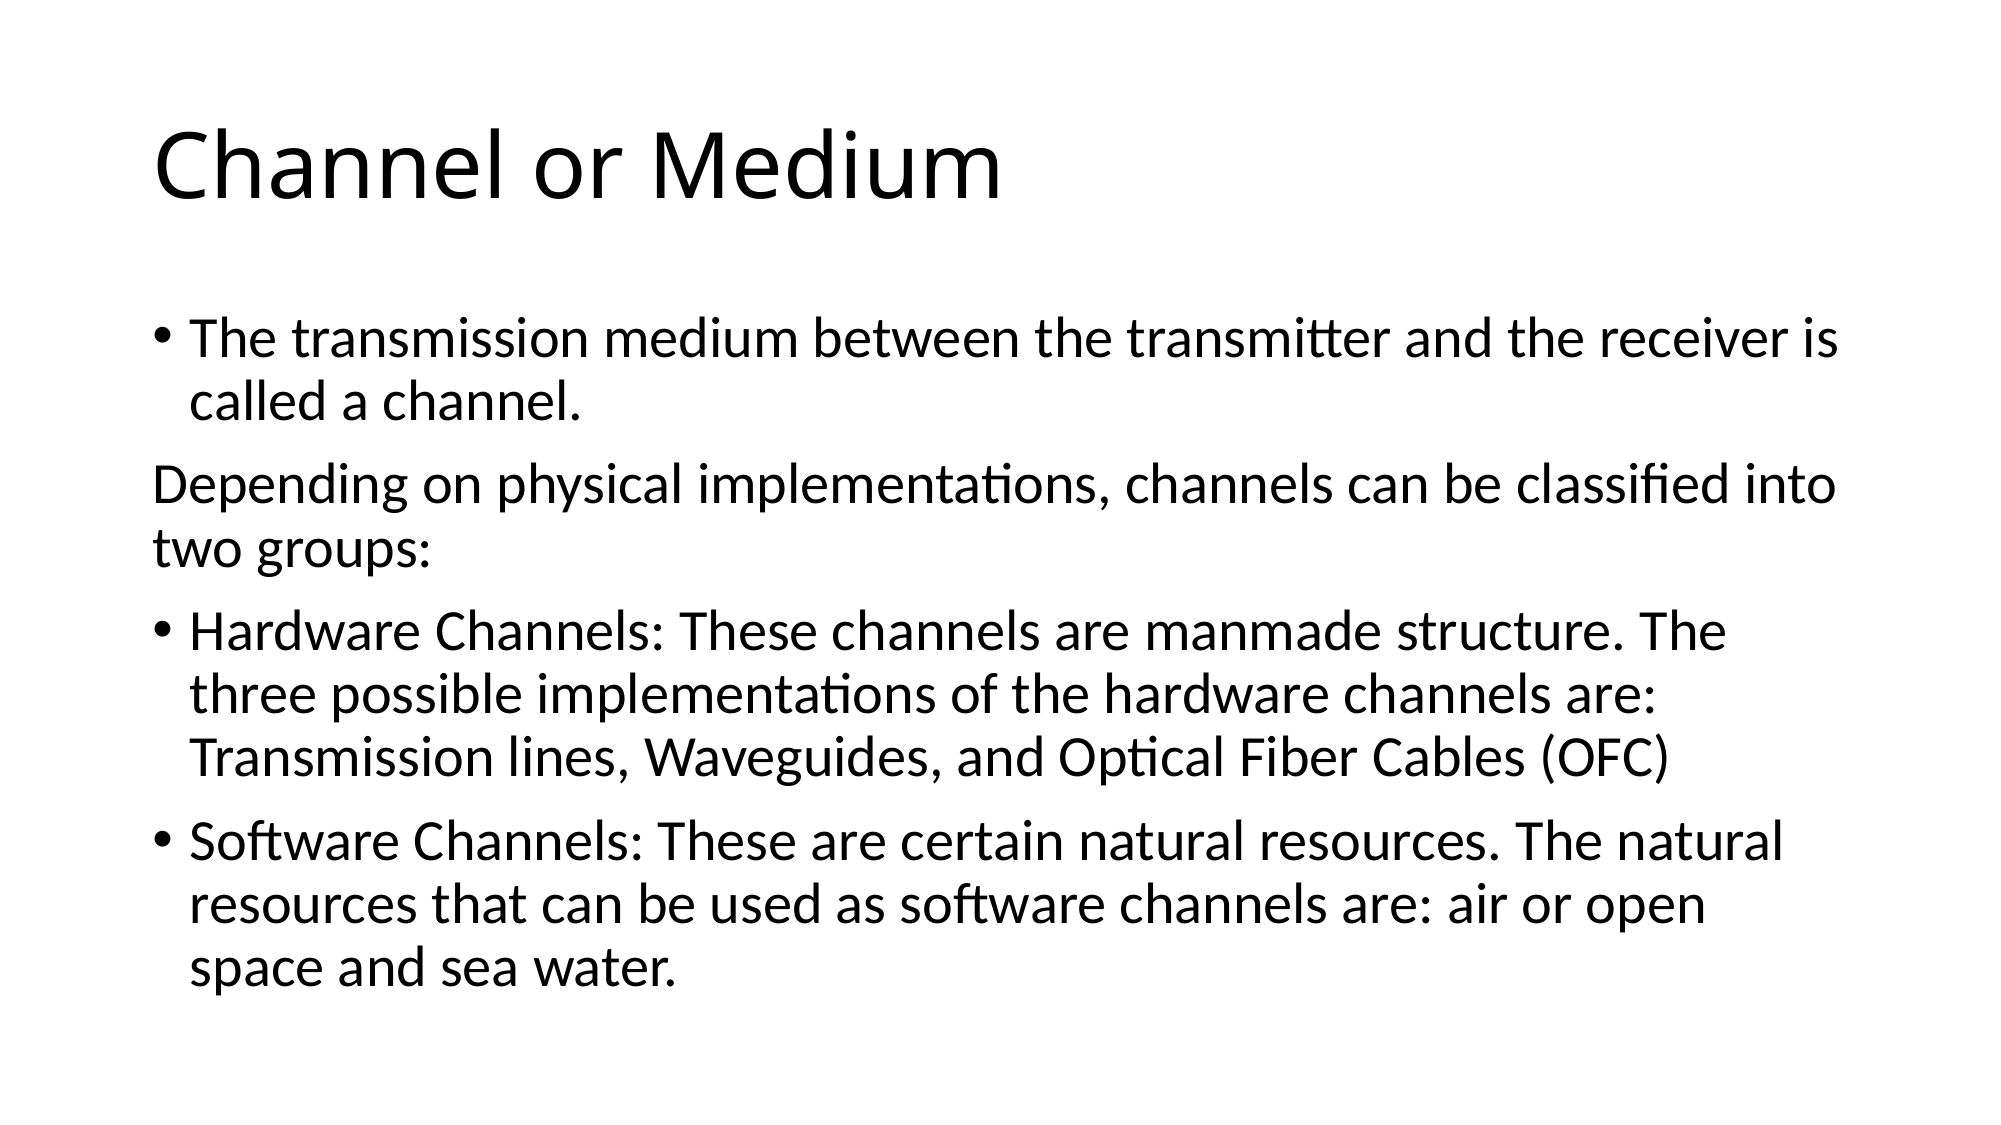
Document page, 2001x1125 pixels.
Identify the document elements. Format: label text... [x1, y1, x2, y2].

title Channel or Medium [137, 59, 1863, 278]
list The transmission medium between the transmitter and the receiver is called a channel. Depending on physical implementations, channels can be classified into two groups: Hardware Channels: These channels are manmade structure. The three possible implementations of the hardware channels are: Transmission lines, Waveguides, and Optical Fiber Cables (OFC) Software Channels: These are certain natural resources. The natural resources that can be used as software channels are: air or open space and sea water. [137, 299, 1863, 1014]
